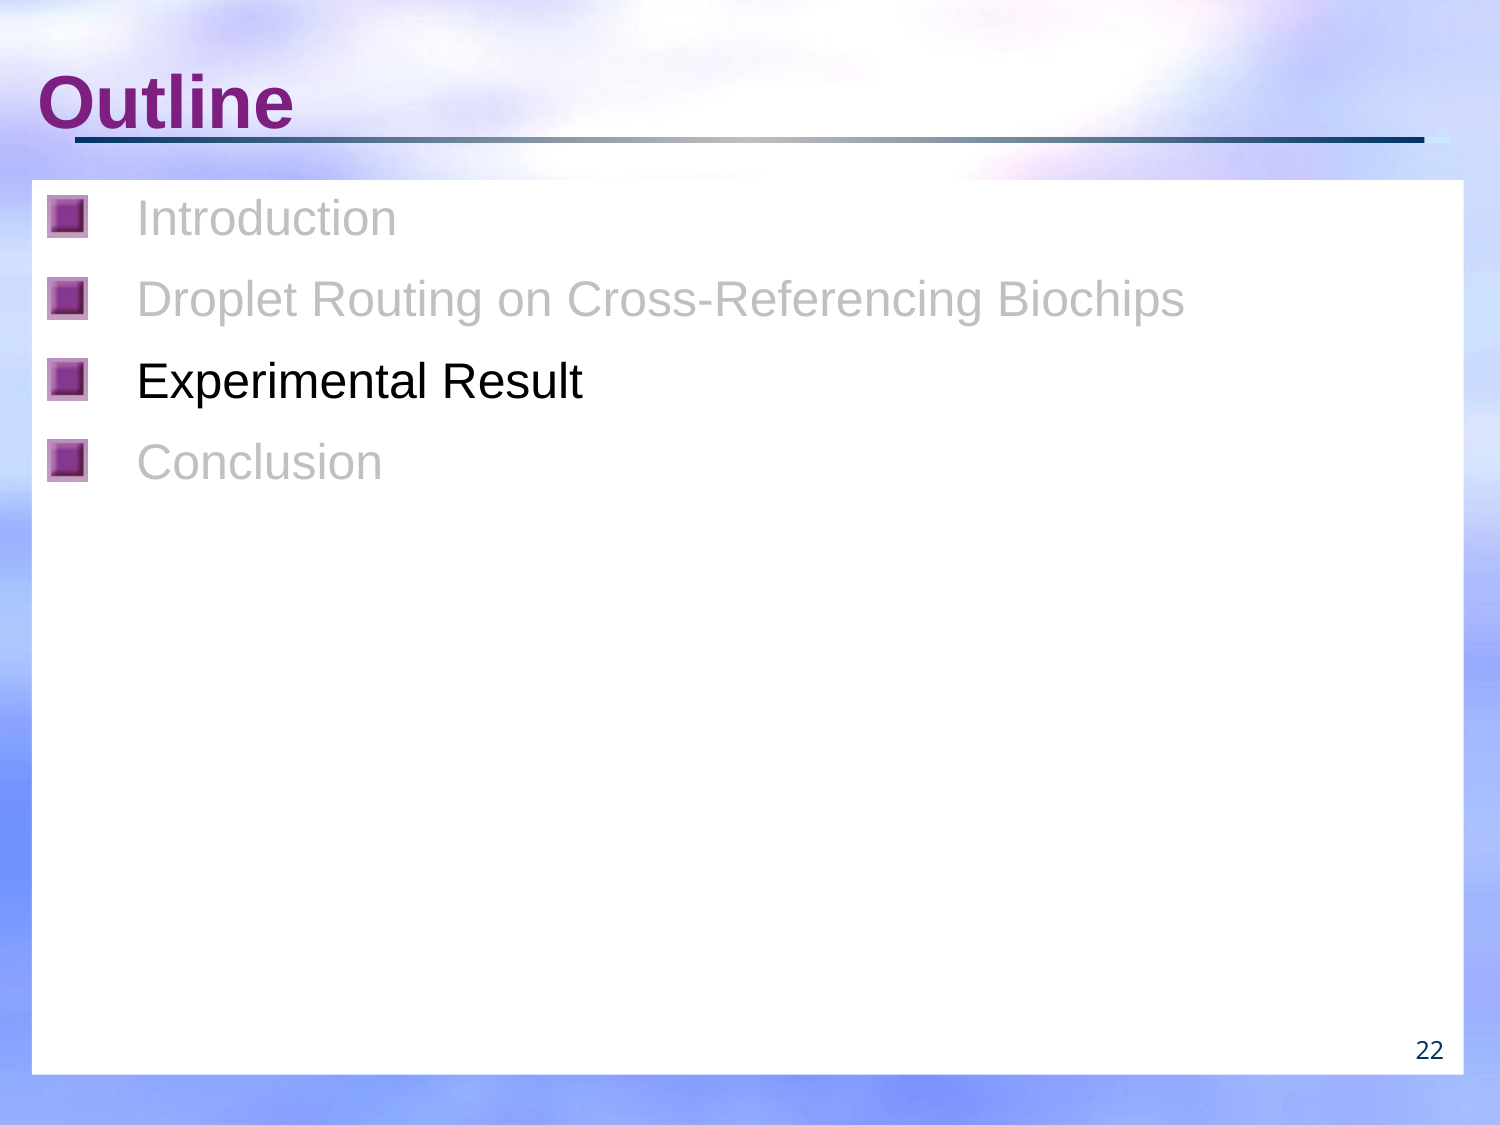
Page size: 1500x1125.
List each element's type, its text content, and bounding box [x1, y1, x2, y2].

title Outline [37, 40, 1449, 170]
slide_number 22 [1146, 1001, 1460, 1077]
picture [0, 0, 1500, 1125]
list Introduction Droplet Routing on Cross-Referencing Biochips Experimental Result Conclusion [32, 182, 1433, 1016]
